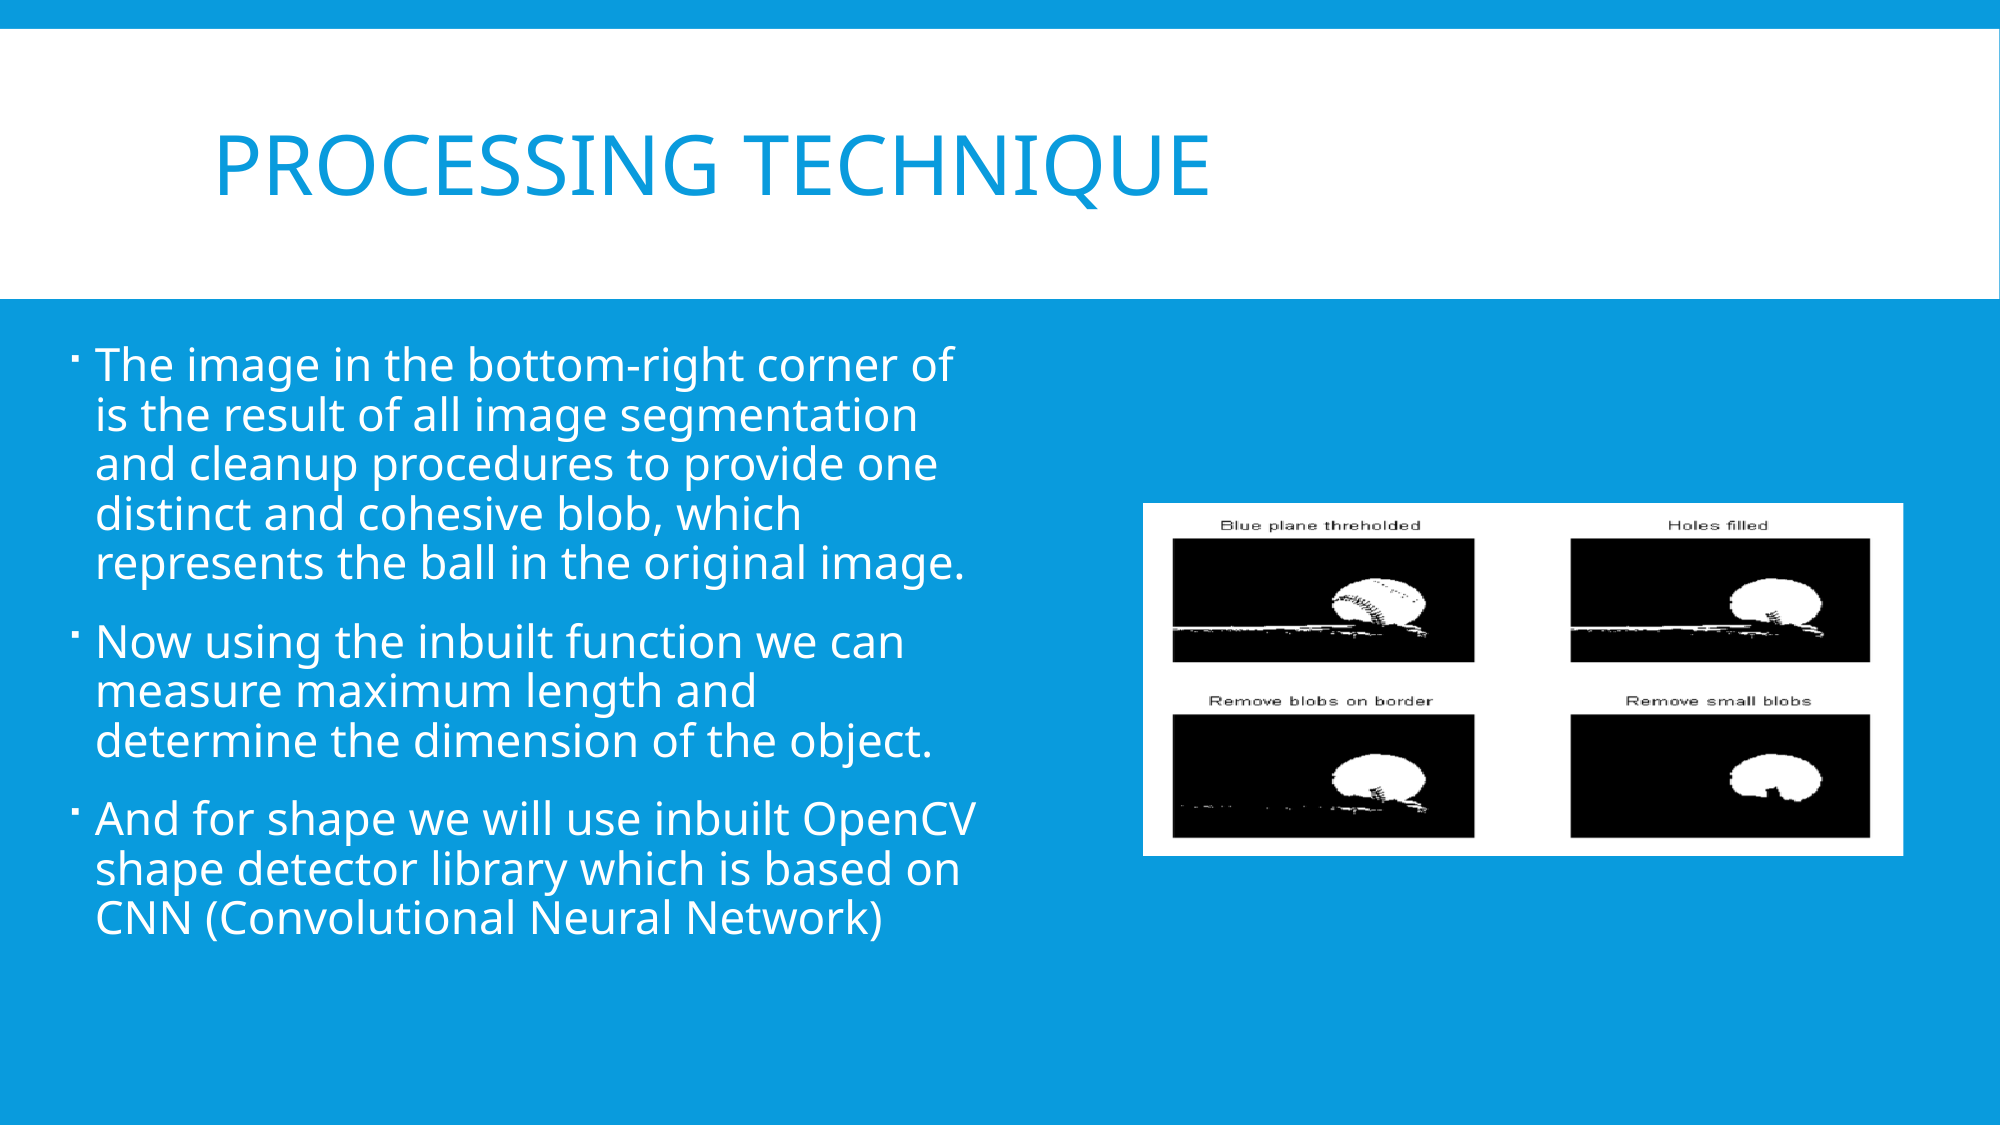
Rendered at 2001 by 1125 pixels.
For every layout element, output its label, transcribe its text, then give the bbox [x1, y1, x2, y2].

list The image in the bottom-right corner of is the result of all image segmentation and cleanup procedures to provide one distinct and cohesive blob, which represents the ball in the original image. Now using the inbuilt function we can measure maximum length and determine the dimension of the object. And for shape we will use inbuilt OpenCV shape detector library which is based on CNN (Convolutional Neural Network) [49, 334, 1000, 1025]
picture [1144, 504, 1903, 855]
title Processing technique [197, 46, 1803, 295]
